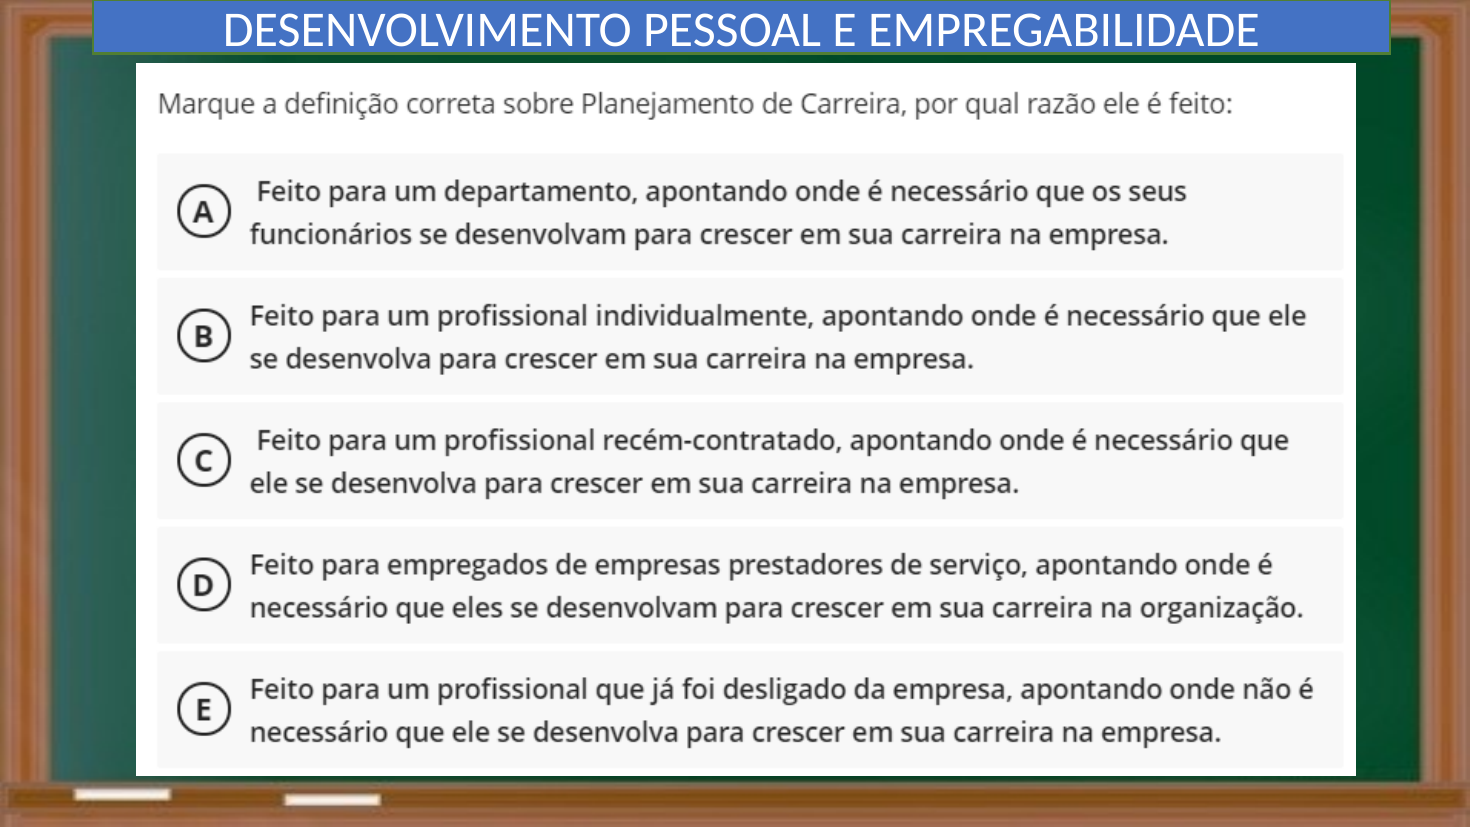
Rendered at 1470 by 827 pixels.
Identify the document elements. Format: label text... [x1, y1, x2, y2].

picture [0, 0, 1470, 827]
text_box DESENVOLVIMENTO PESSOAL E EMPREGABILIDADE [93, 0, 1391, 54]
